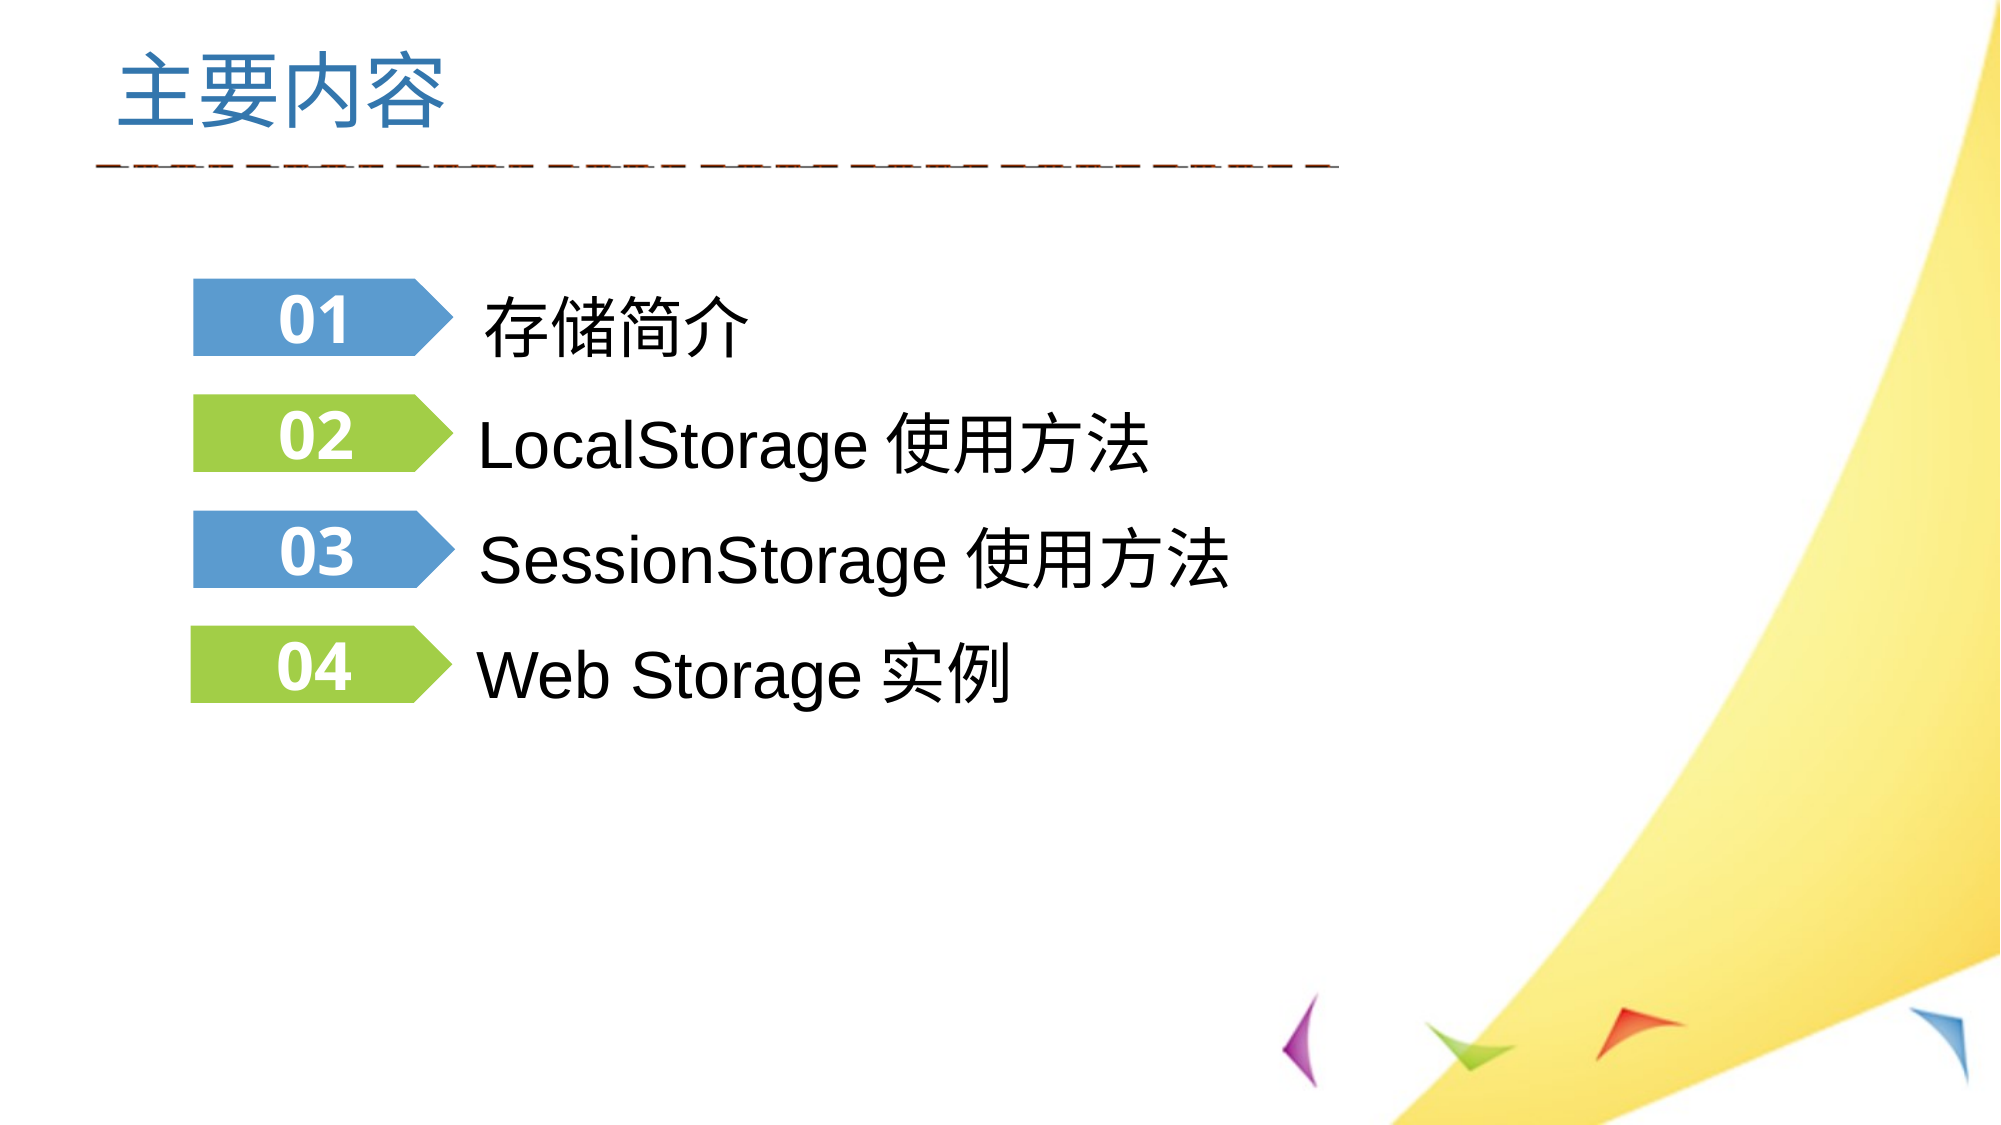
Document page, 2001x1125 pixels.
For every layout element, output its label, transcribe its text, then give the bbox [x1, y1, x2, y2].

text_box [193, 510, 1280, 589]
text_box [190, 625, 1277, 704]
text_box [193, 278, 1300, 357]
text_box 主要内容 [99, 31, 1707, 146]
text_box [193, 394, 1280, 473]
picture [88, 0, 2000, 1125]
